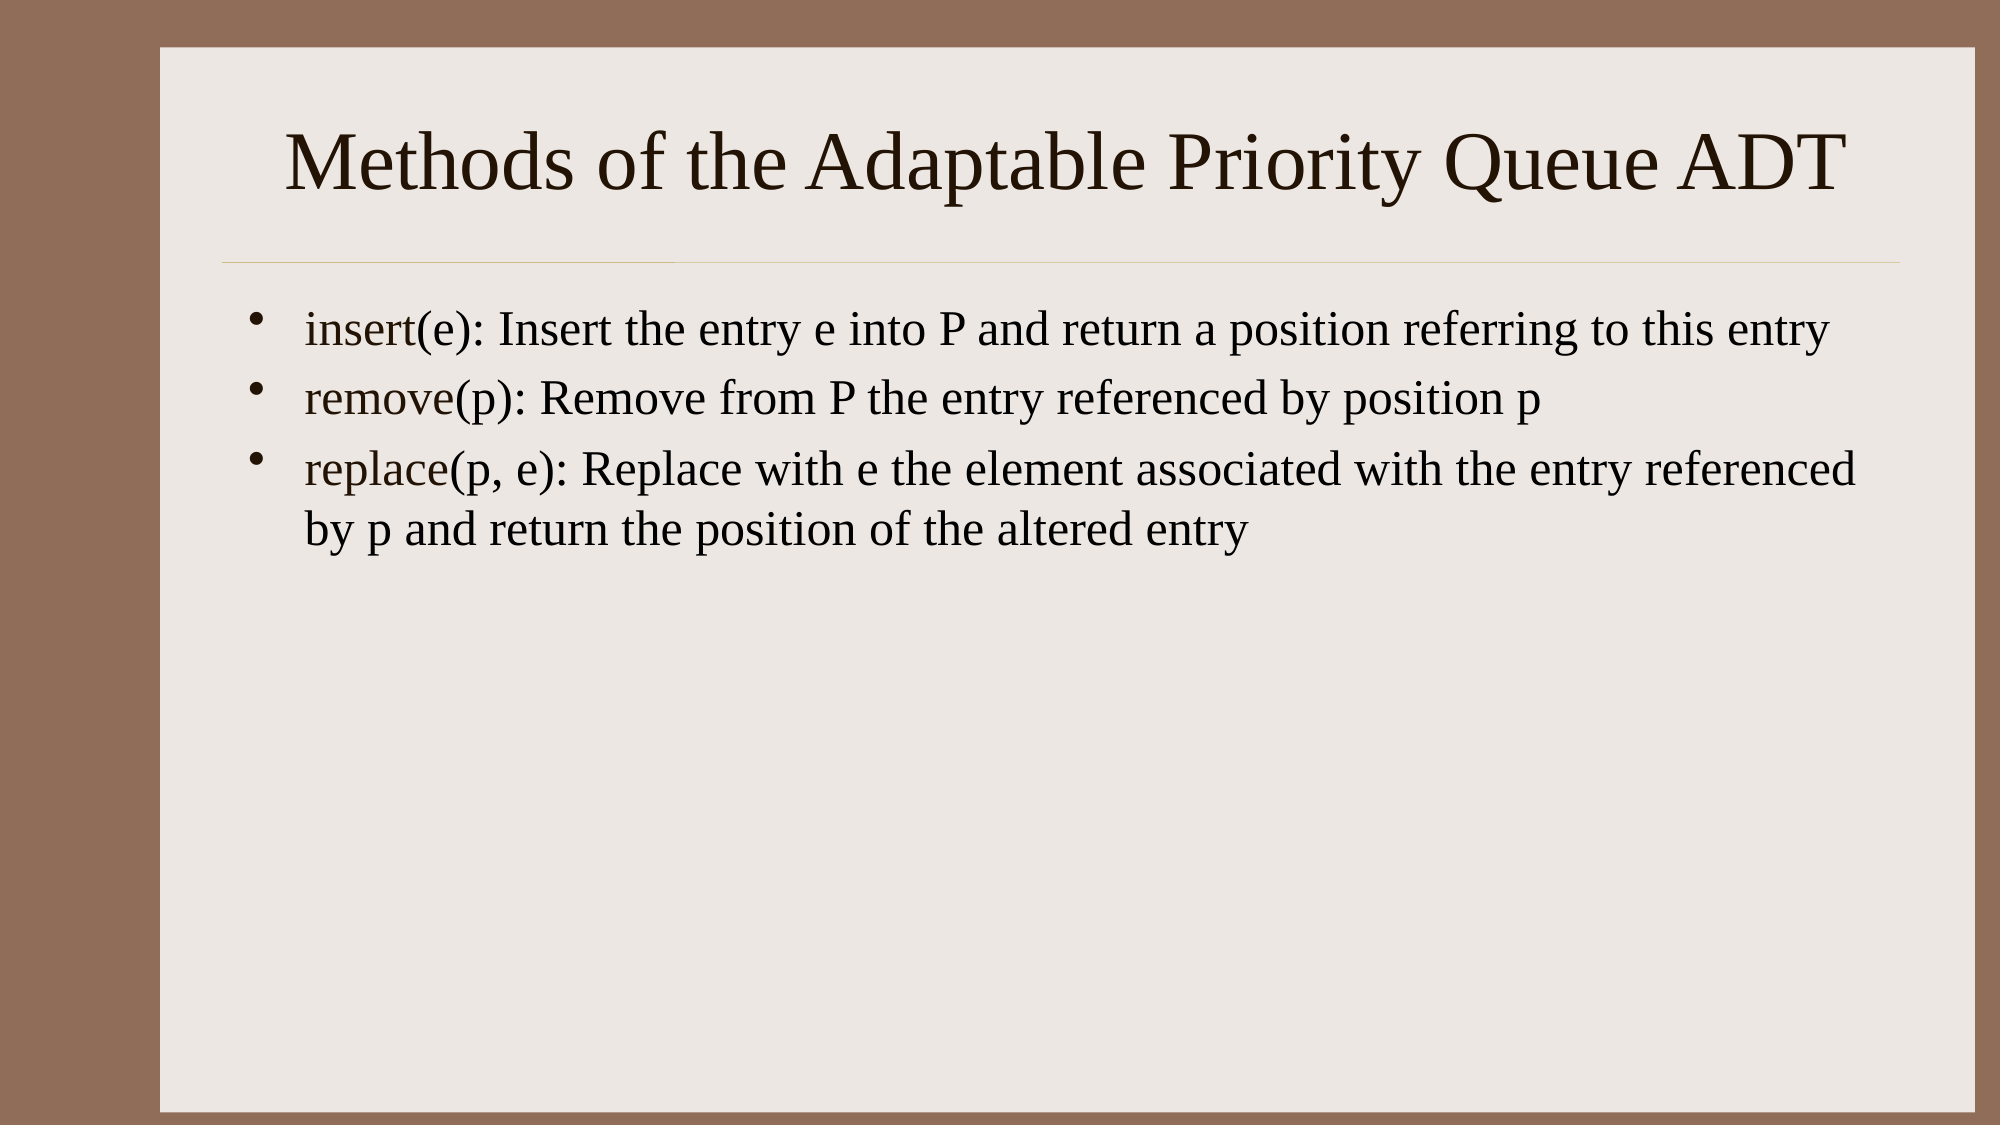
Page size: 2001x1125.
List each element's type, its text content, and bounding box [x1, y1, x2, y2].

list insert(e): Insert the entry e into P and return a position referring to this entry remove(p): Remove from P the entry referenced by position p replace(p, e): Replace with e the element associated with the entry referenced by p and return the position of the altered entry [233, 287, 1900, 963]
title Methods of the Adaptable Priority Queue ADT [233, 62, 1900, 250]
